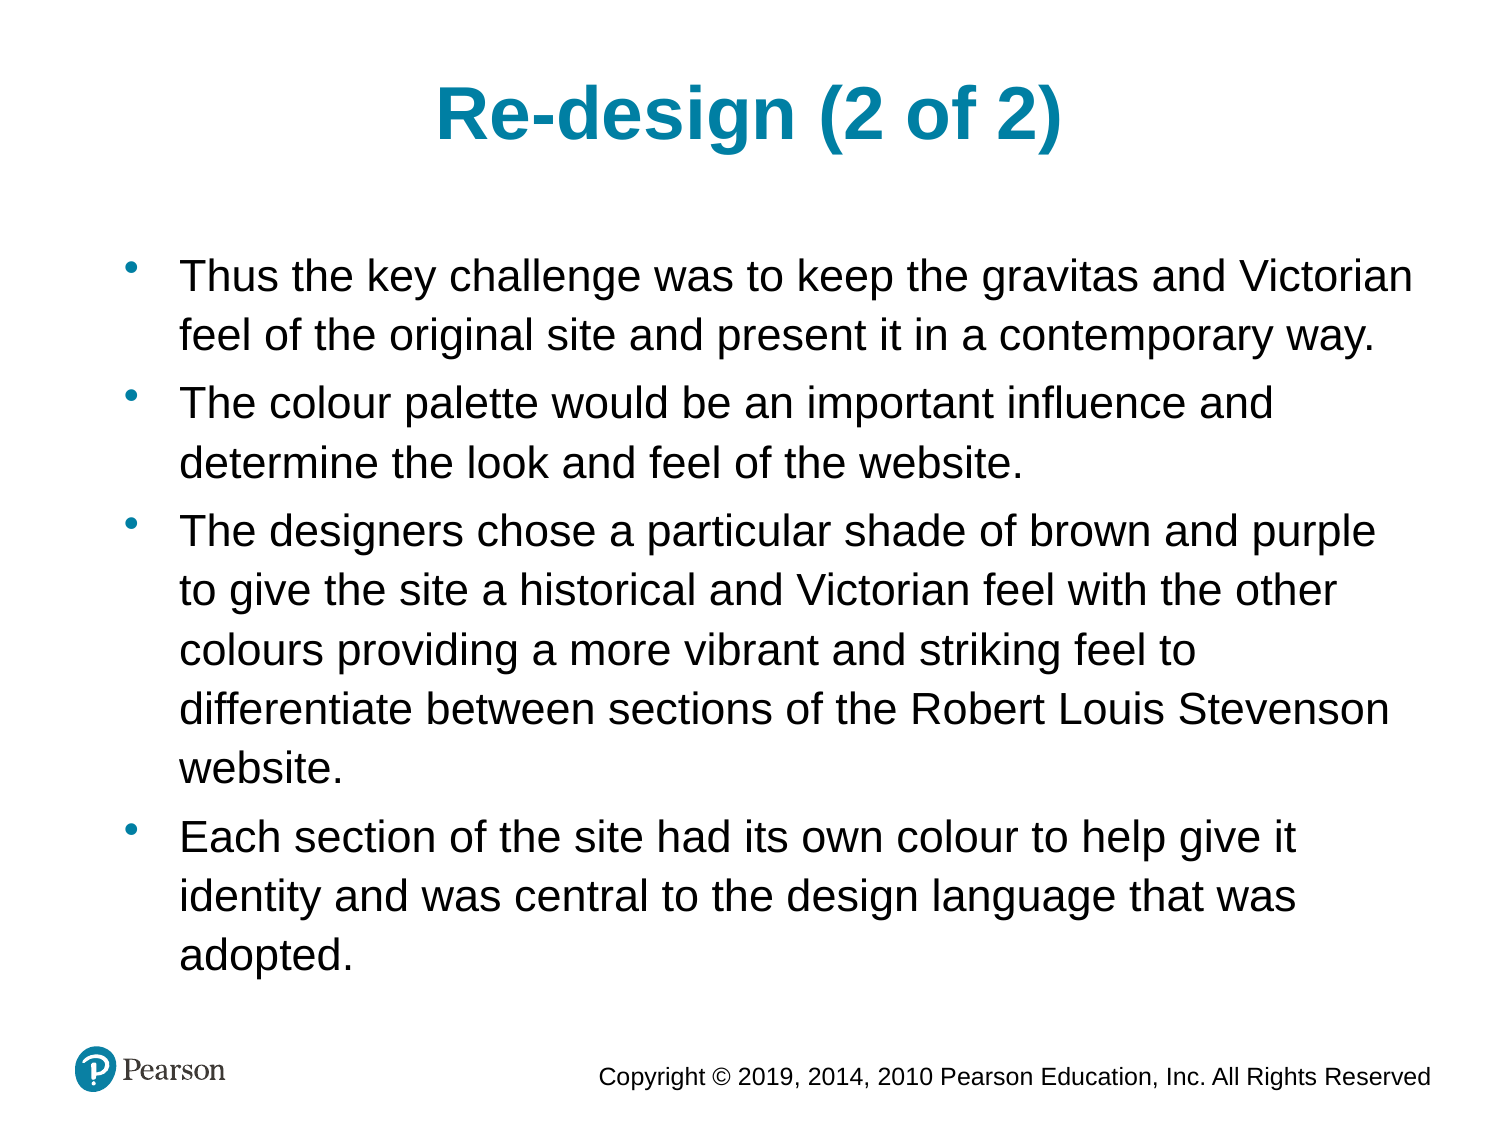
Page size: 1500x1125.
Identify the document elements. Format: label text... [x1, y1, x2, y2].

list Thus the key challenge was to keep the gravitas and Victorian feel of the original site and present it in a contemporary way. The colour palette would be an important influence and determine the look and feel of the website. The designers chose a particular shade of brown and purple to give the site a historical and Victorian feel with the other colours providing a more vibrant and striking feel to differentiate between sections of the Robert Louis Stevenson website. Each section of the site had its own colour to help give it identity and was central to the design language that was adopted. [108, 233, 1436, 1025]
title Re-design (2 of 2) [103, 57, 1397, 162]
